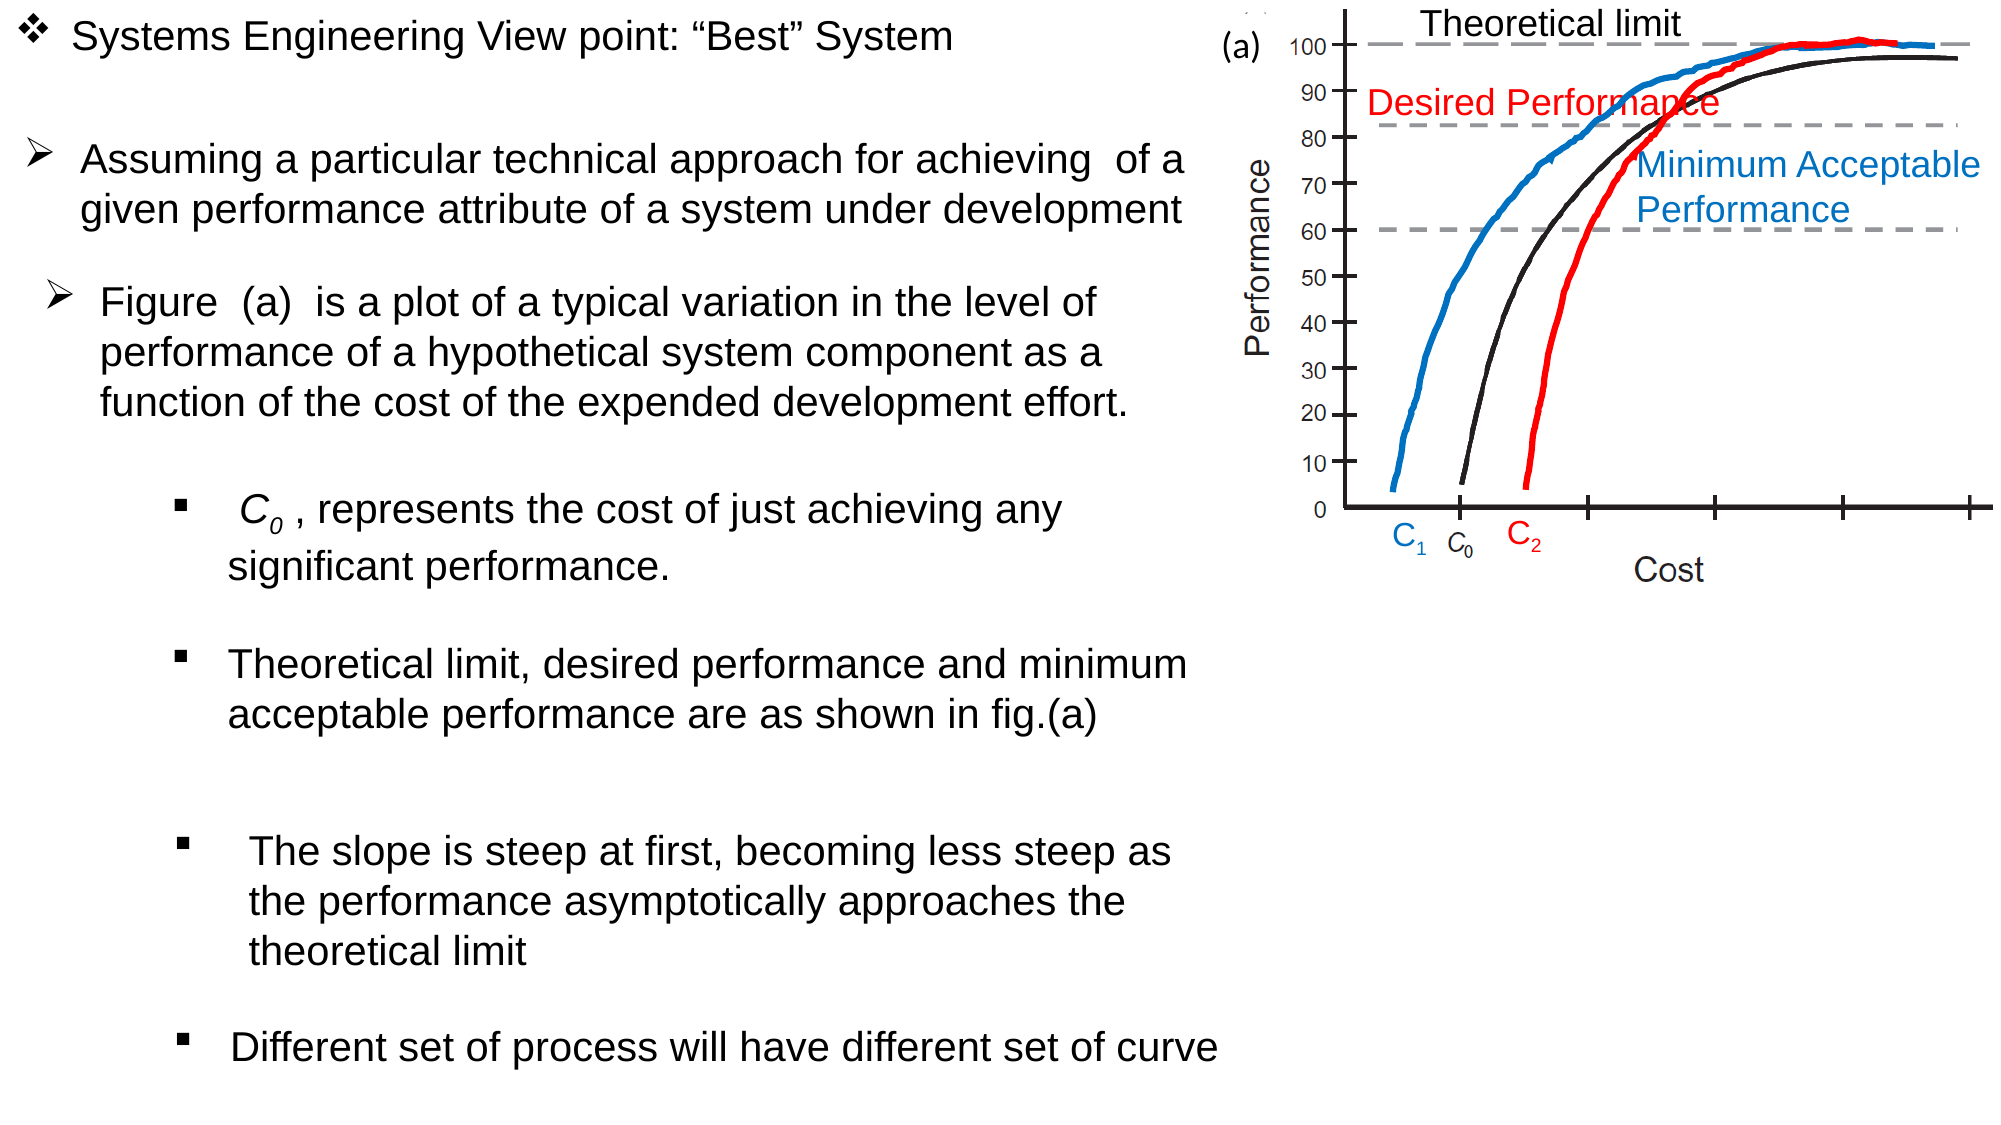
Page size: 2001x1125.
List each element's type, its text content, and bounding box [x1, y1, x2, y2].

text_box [1233, 0, 2000, 593]
text_box C0 , represents the cost of just achieving any significant performance. [156, 474, 1259, 597]
text_box (a) [1206, 13, 1233, 74]
text_box Systems Engineering View point: “Best” System [0, 1, 1000, 67]
text_box Figure (a) is a plot of a typical variation in the level of performance of a hypothetical system component as a function of the cost of the expended development effort. [28, 267, 1190, 432]
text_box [1377, 42, 1935, 562]
text_box Assuming a particular technical approach for achieving of a given performance attribute of a system under development [8, 124, 1214, 240]
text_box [1491, 39, 1898, 560]
text_box Theoretical limit, desired performance and minimum acceptable performance are as shown in fig.(a) [156, 629, 1259, 744]
text_box Different set of process will have different set of curve [158, 1012, 1296, 1078]
text_box The slope is steep at first, becoming less steep as the performance asymptotically approaches the theoretical limit [158, 816, 1239, 982]
